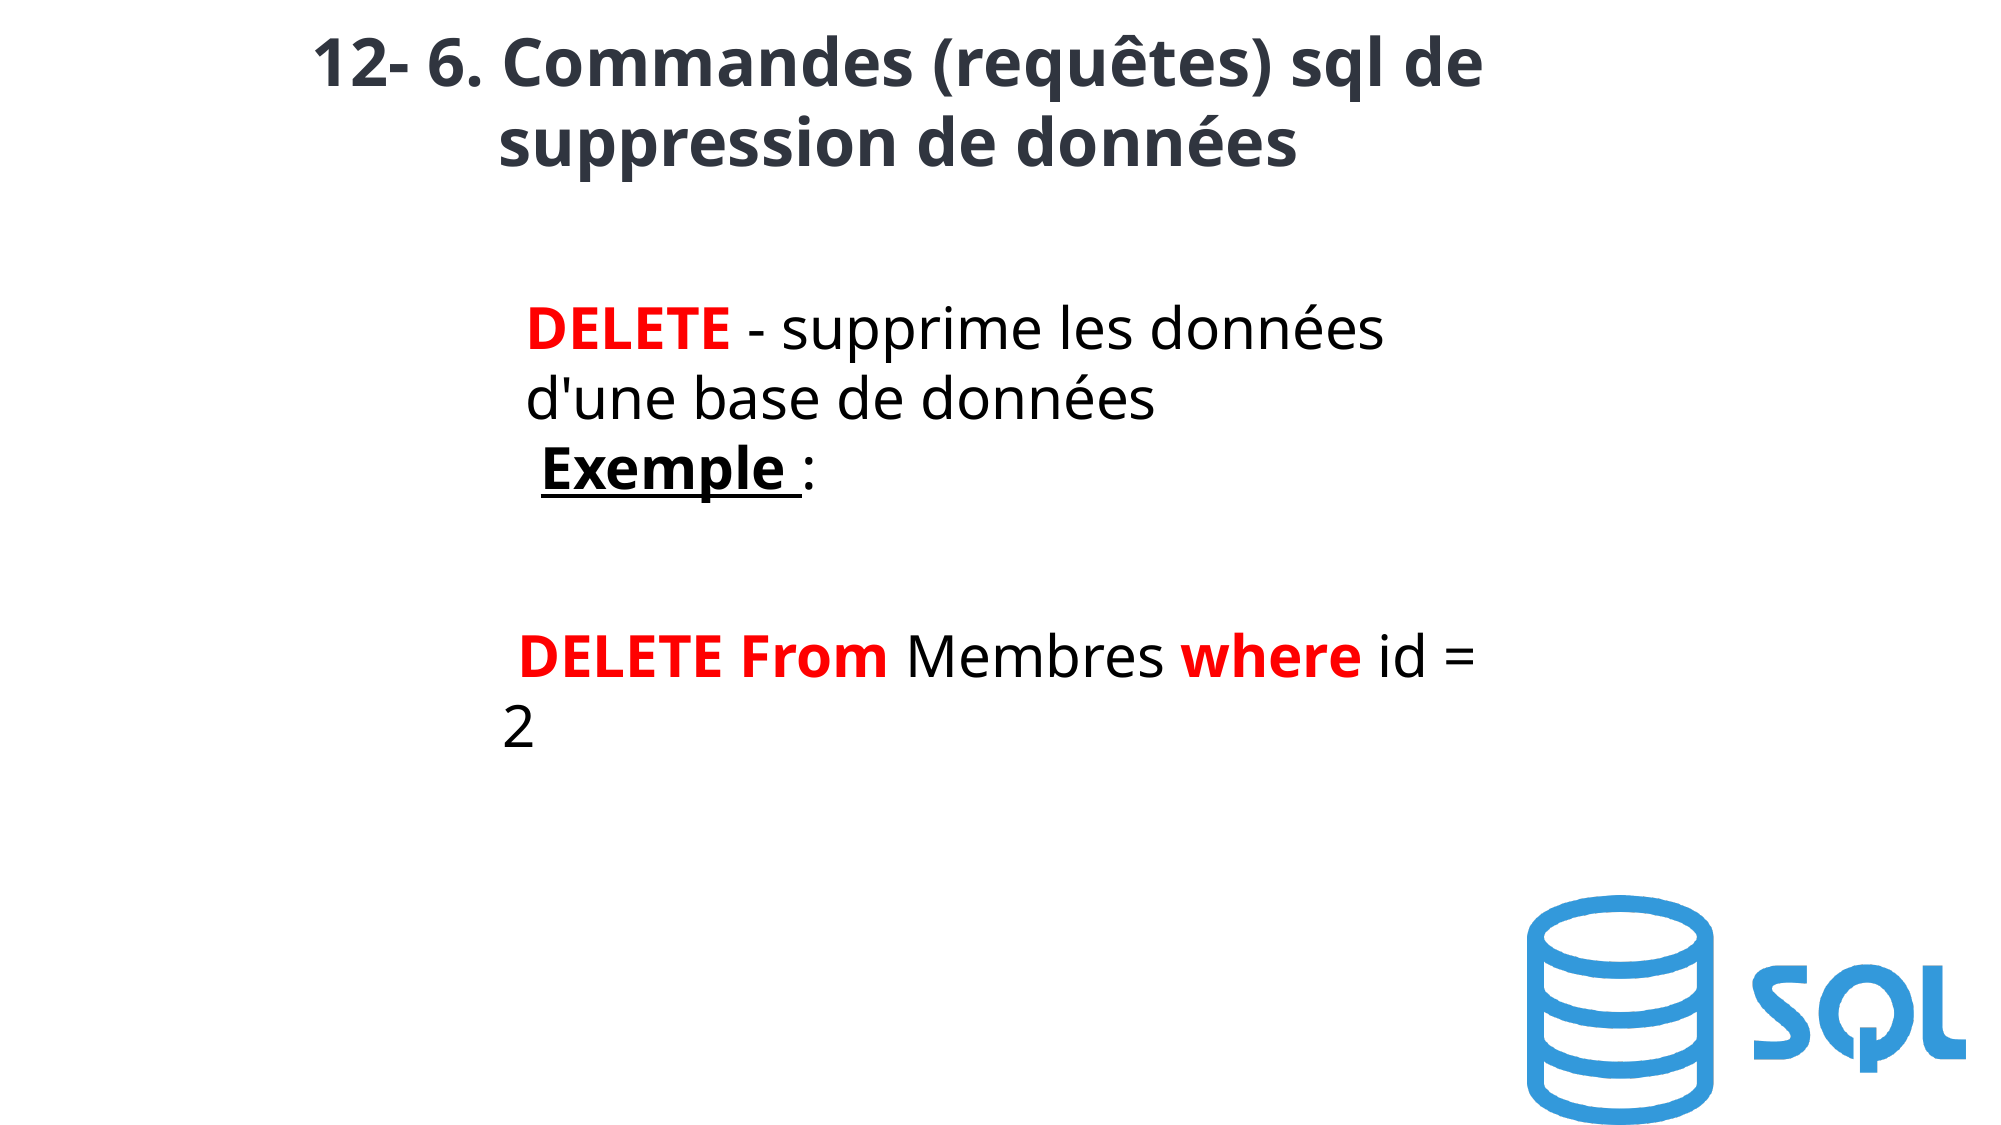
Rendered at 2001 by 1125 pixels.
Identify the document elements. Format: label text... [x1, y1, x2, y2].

text_box DELETE - supprime les données d'une base de données Exemple : [510, 283, 1528, 509]
picture [1527, 895, 1966, 1125]
text_box DELETE From Membres where id = 2 [487, 612, 1495, 767]
text_box 12- 6. Commandes (requêtes) sql de suppression de données [271, 20, 1527, 181]
